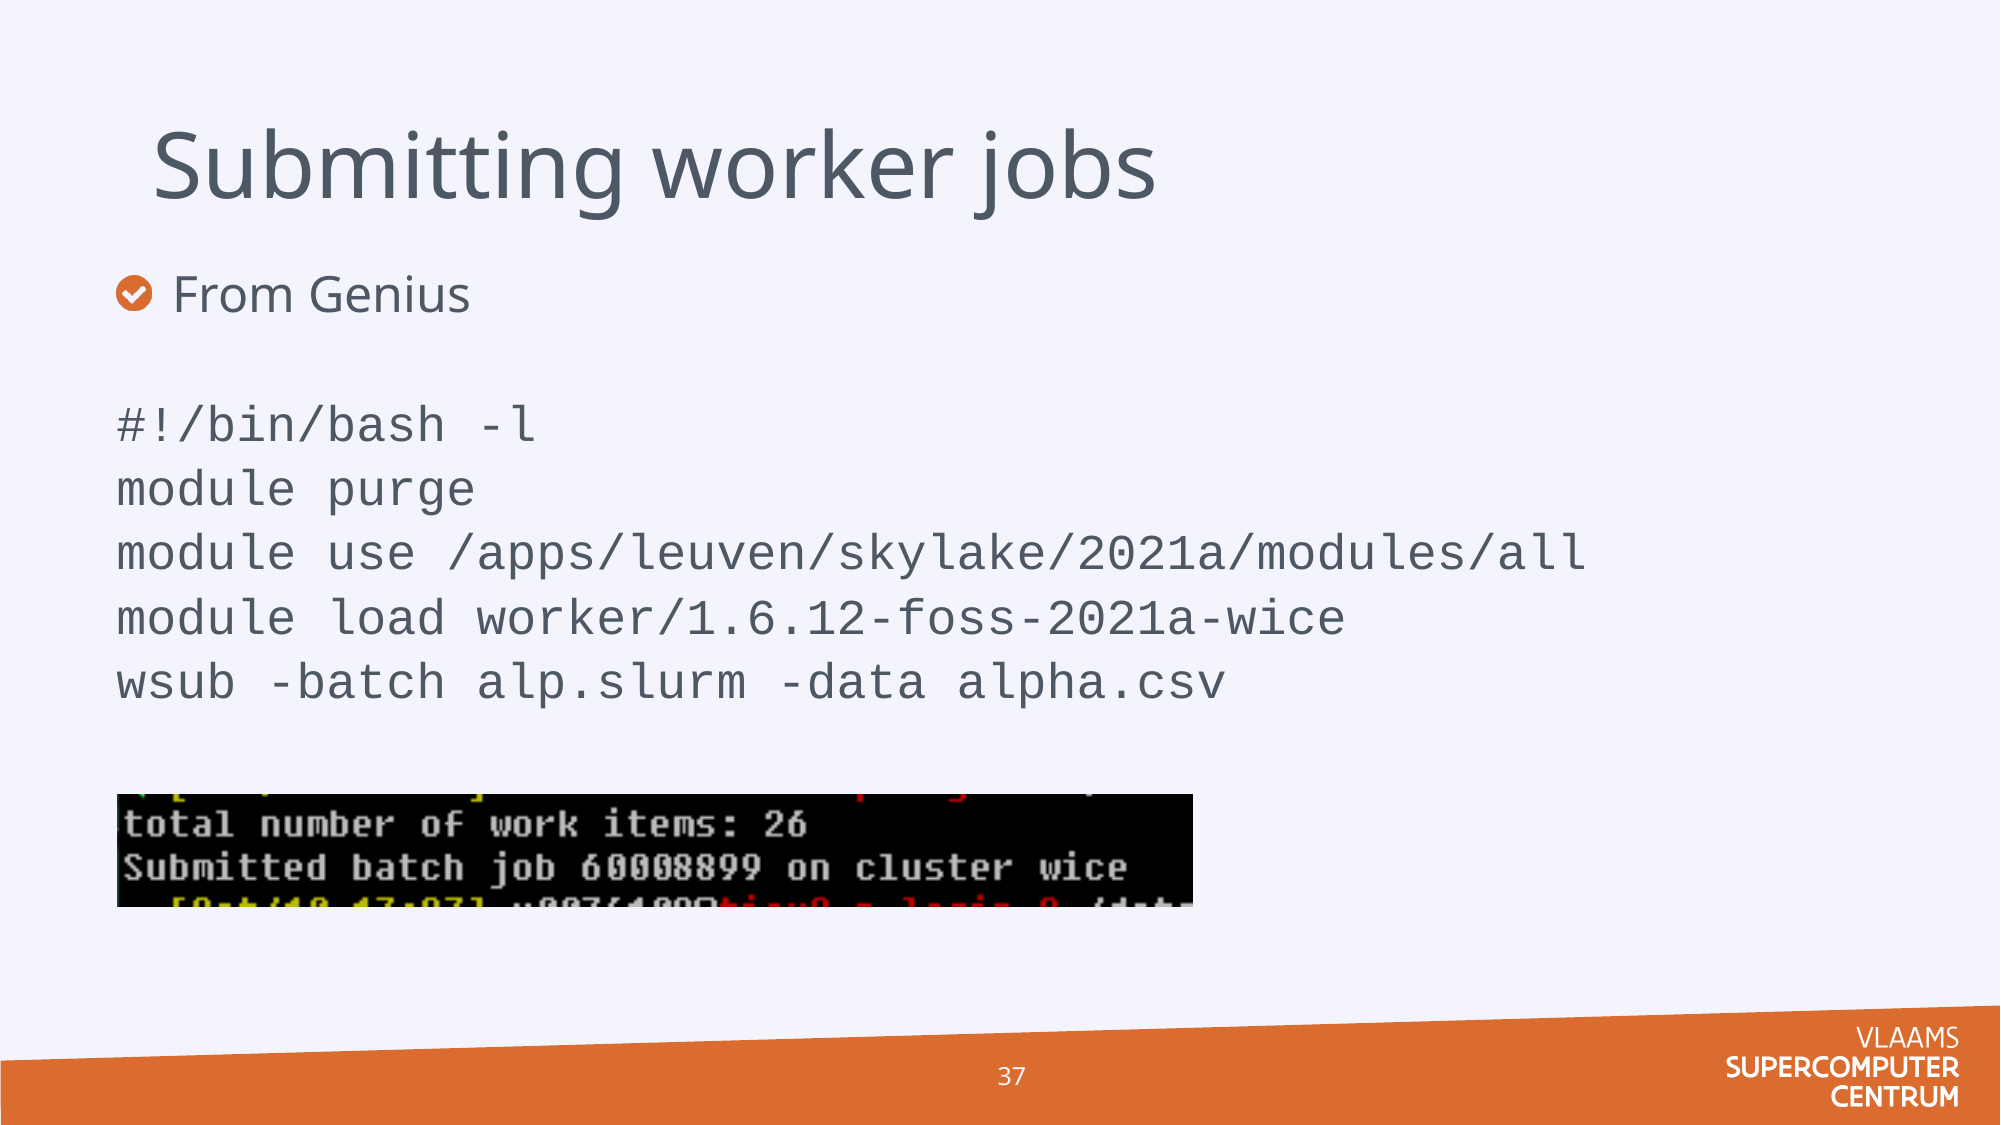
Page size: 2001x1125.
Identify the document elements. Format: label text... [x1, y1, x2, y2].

slide_number 37 [958, 1047, 1042, 1108]
picture [117, 794, 1193, 907]
title Submitting worker jobs [137, 59, 1863, 269]
picture [116, 275, 152, 311]
list From Genius #!/bin/bash -l module purge module use /apps/leuven/skylake/2021a/modules/all module load worker/1.6.12-foss-2021a-wice wsub -batch alp.slurm -data alpha.csv [50, 269, 1940, 996]
picture [1725, 1021, 1960, 1117]
